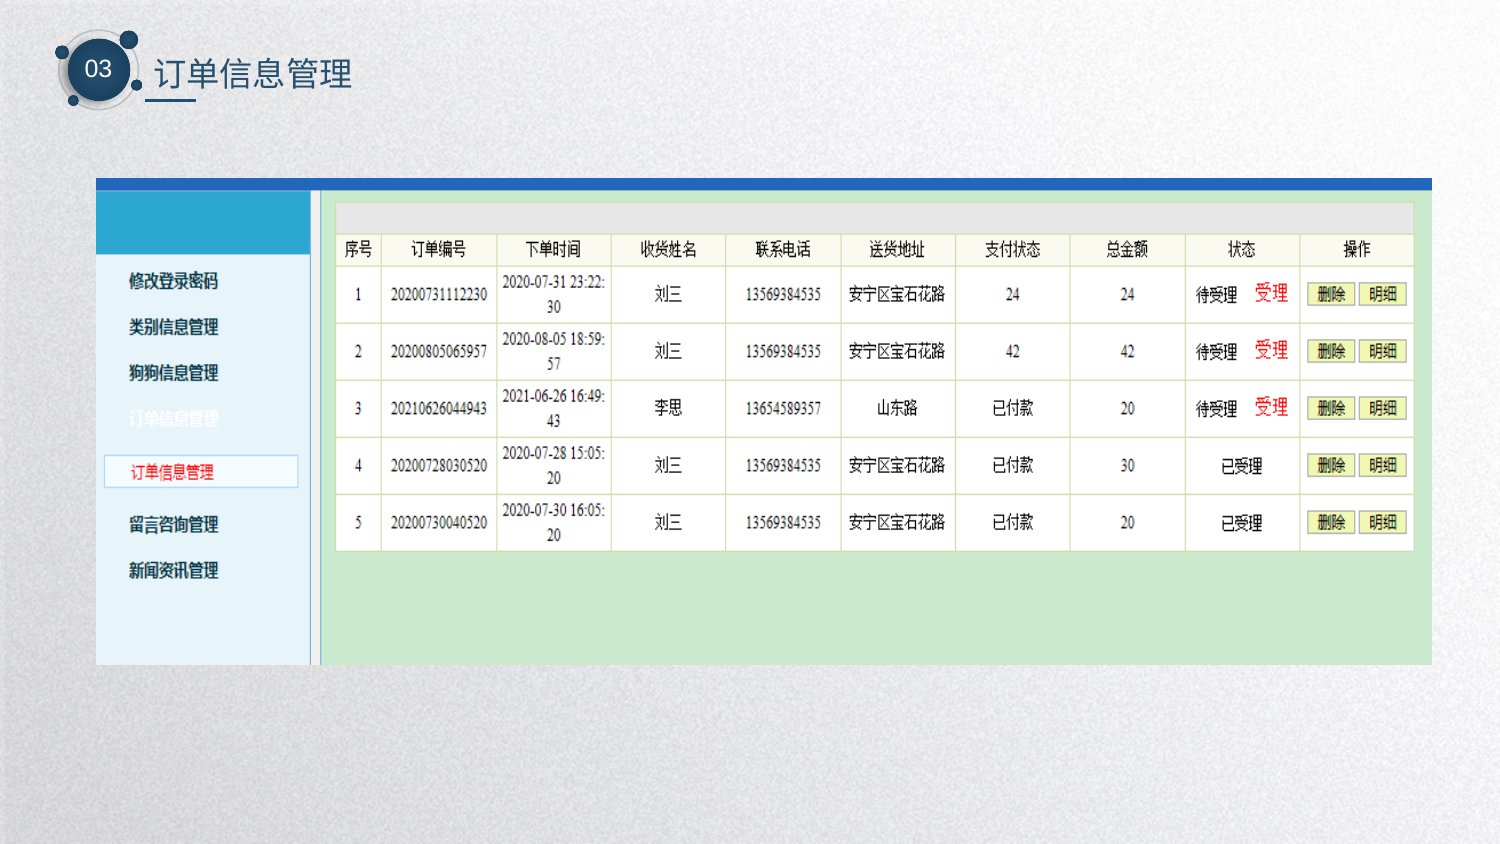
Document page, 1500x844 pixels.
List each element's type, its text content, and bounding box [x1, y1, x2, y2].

text_box [835, 261, 1451, 750]
text_box 订单信息管理 [138, 45, 368, 101]
text_box 03 [69, 45, 128, 91]
picture [0, 0, 1500, 844]
